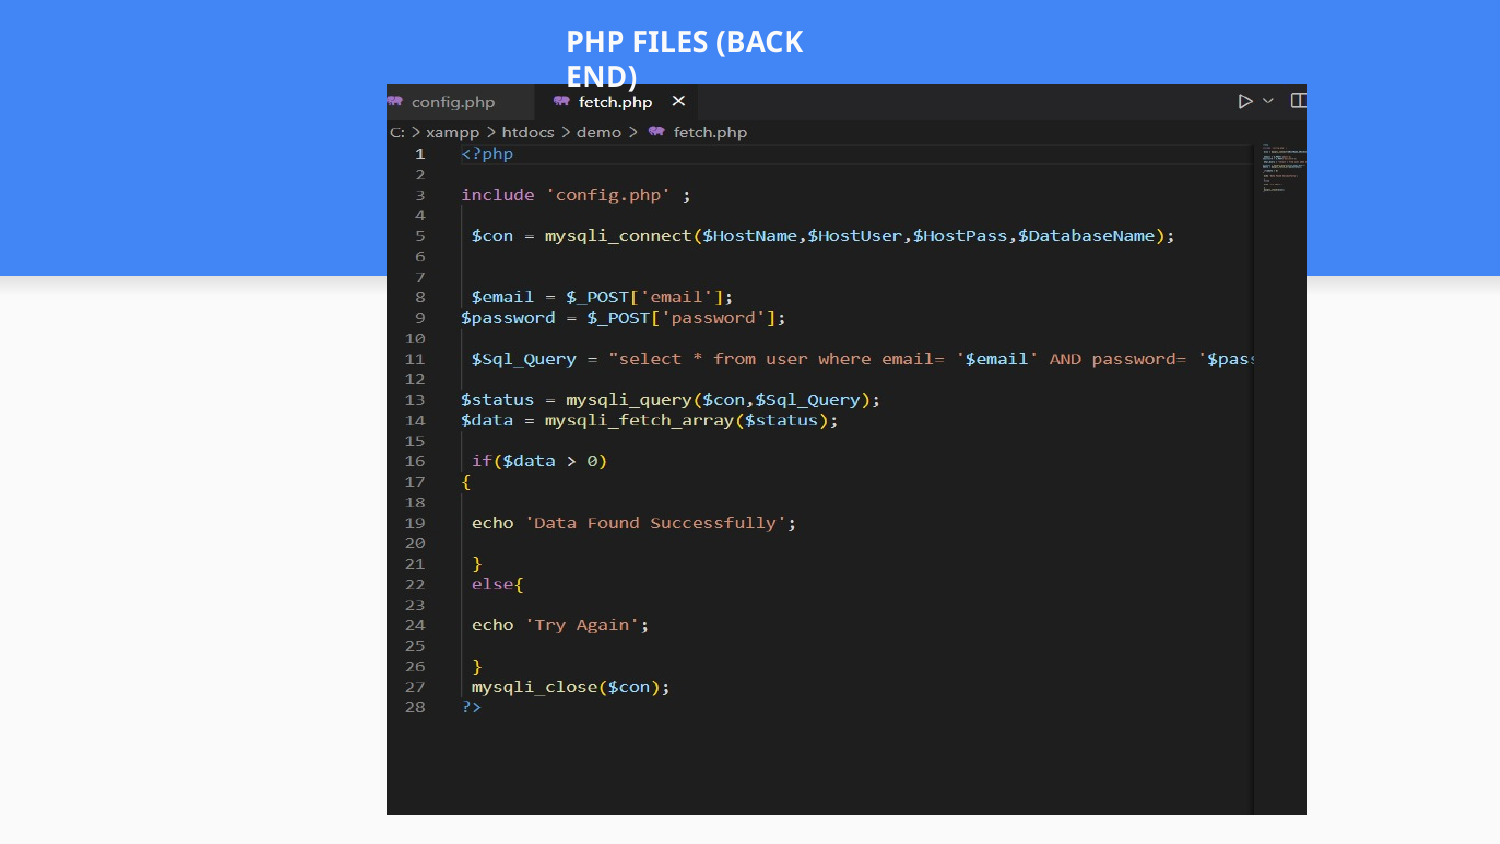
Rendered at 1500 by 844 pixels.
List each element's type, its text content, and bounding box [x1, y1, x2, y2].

text_box PHP FILES (BACK END) [550, 8, 898, 83]
picture [387, 84, 1308, 815]
